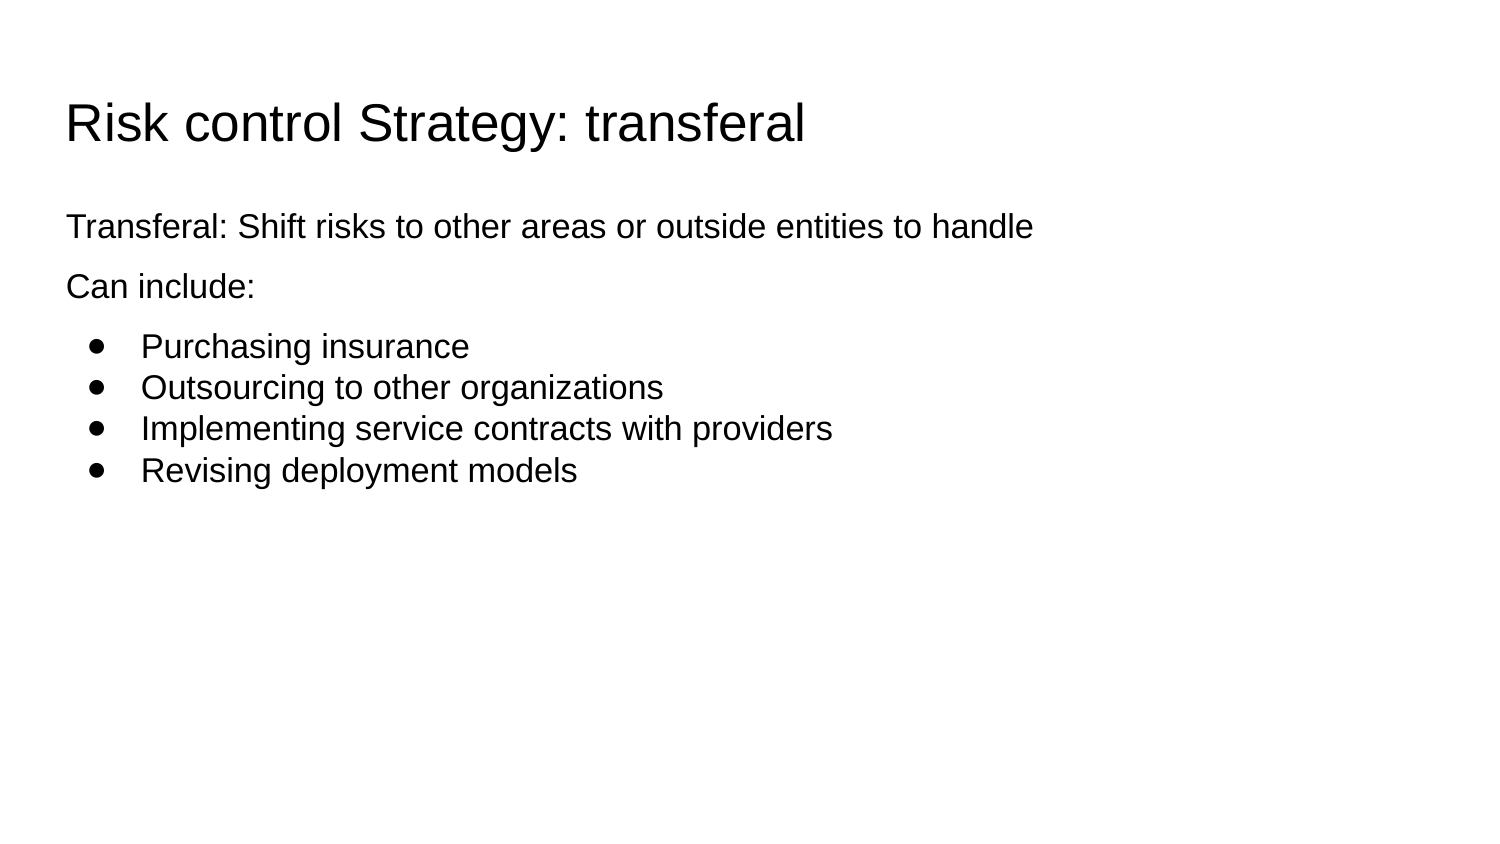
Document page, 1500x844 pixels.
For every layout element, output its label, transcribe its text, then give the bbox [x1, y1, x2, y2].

text_box Transferal: Shift risks to other areas or outside entities to handle Can include: Purchasing insurance Outsourcing to other organizations Implementing service contracts with providers Revising deployment models [51, 189, 1449, 750]
text_box Risk control Strategy: transferal [51, 72, 1449, 167]
